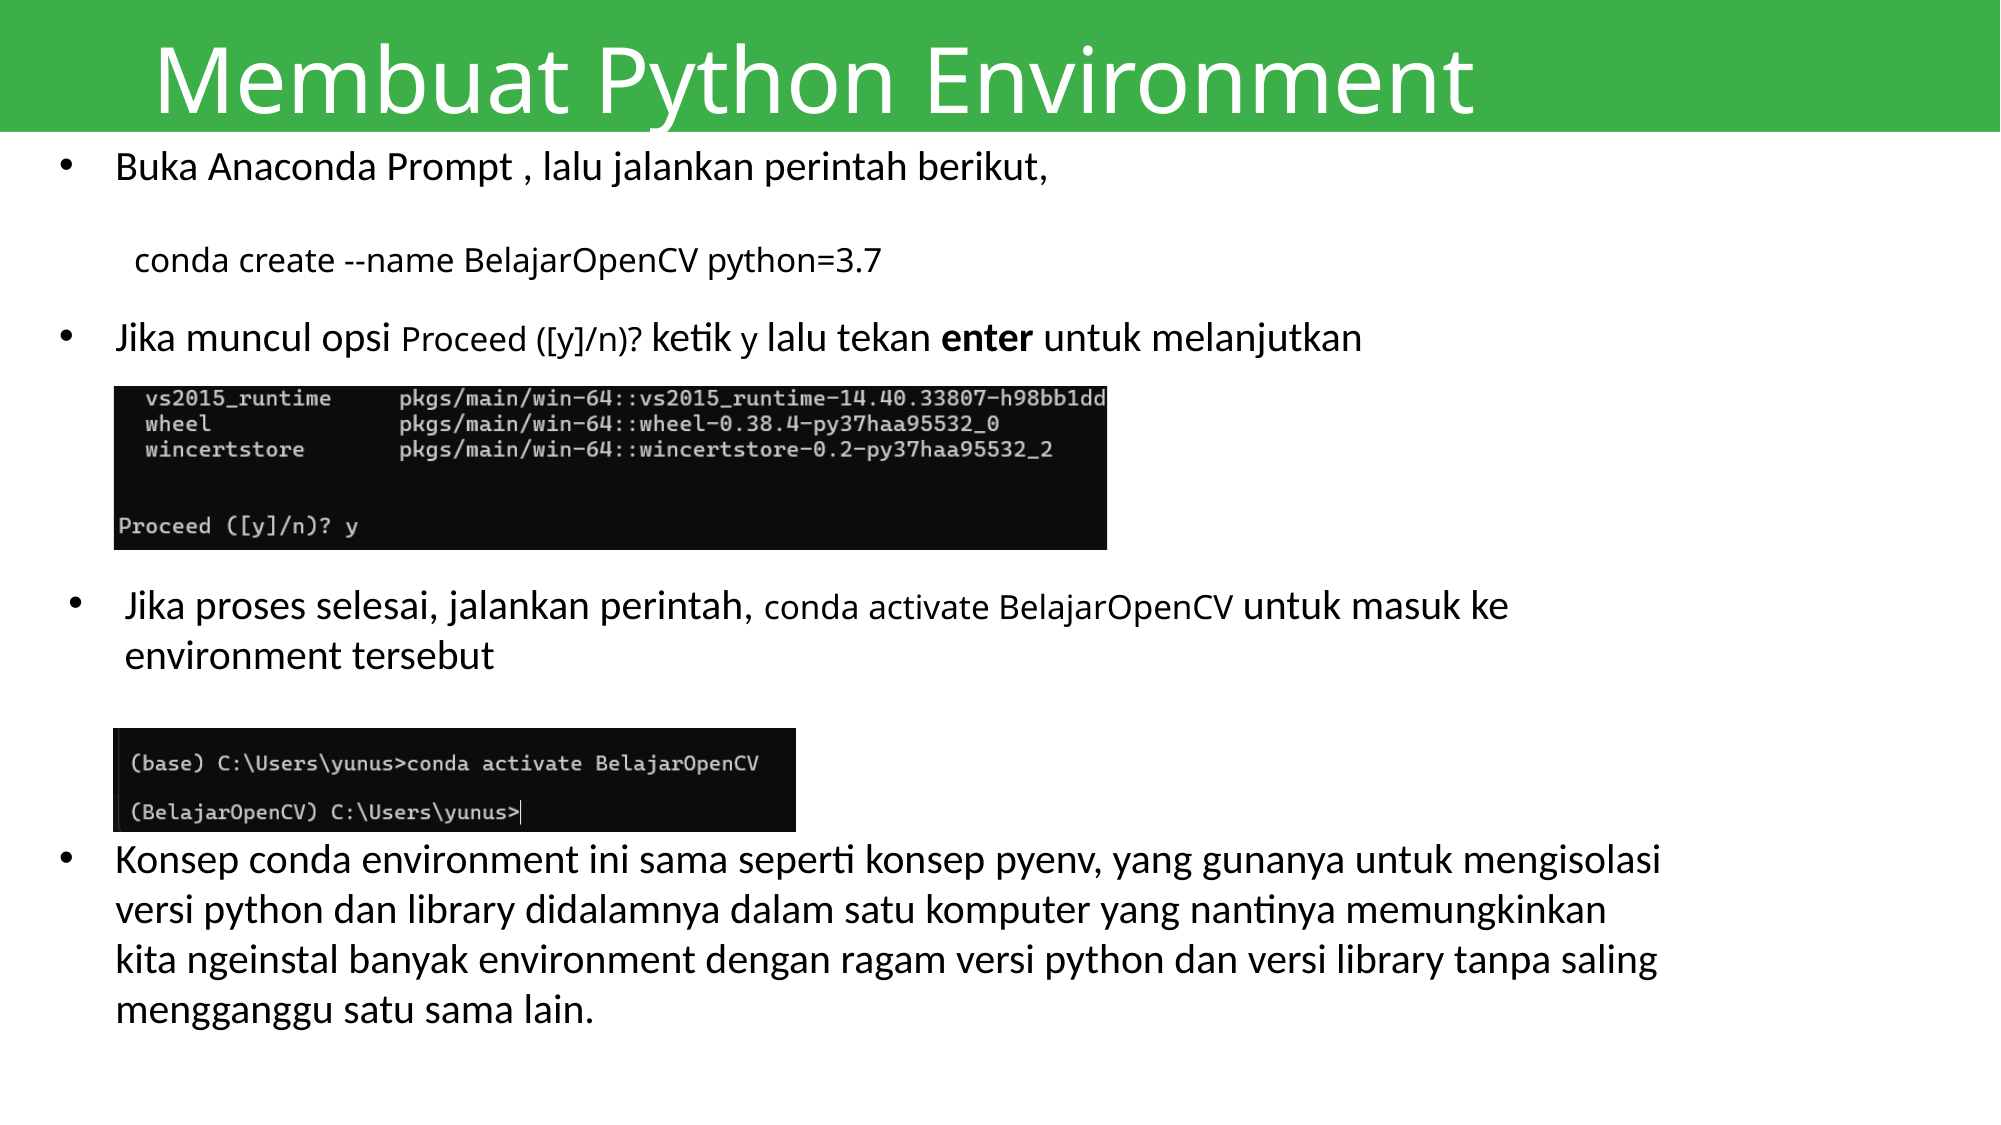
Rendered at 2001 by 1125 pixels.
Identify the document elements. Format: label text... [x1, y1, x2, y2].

text_box Jika muncul opsi Proceed ([y]/n)? ketik y lalu tekan enter untuk melanjutkan [44, 302, 1692, 368]
text_box Konsep conda environment ini sama seperti konsep pyenv, yang gunanya untuk mengisolasi versi python dan library didalamnya dalam satu komputer yang nantinya memungkinkan kita ngeinstal banyak environment dengan ragam versi python dan versi library tanpa saling mengganggu satu sama lain. [44, 824, 1692, 1040]
text_box [0, 131, 2000, 1125]
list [113, 386, 1108, 551]
title Membuat Python Environment [137, 16, 1863, 153]
picture [113, 728, 796, 832]
text_box Jika proses selesai, jalankan perintah, conda activate BelajarOpenCV untuk masuk ke environment tersebut [53, 570, 1577, 685]
text_box Buka Anaconda Prompt , lalu jalankan perintah berikut, conda create --name BelajarOpenCV python=3.7 [44, 131, 1692, 287]
